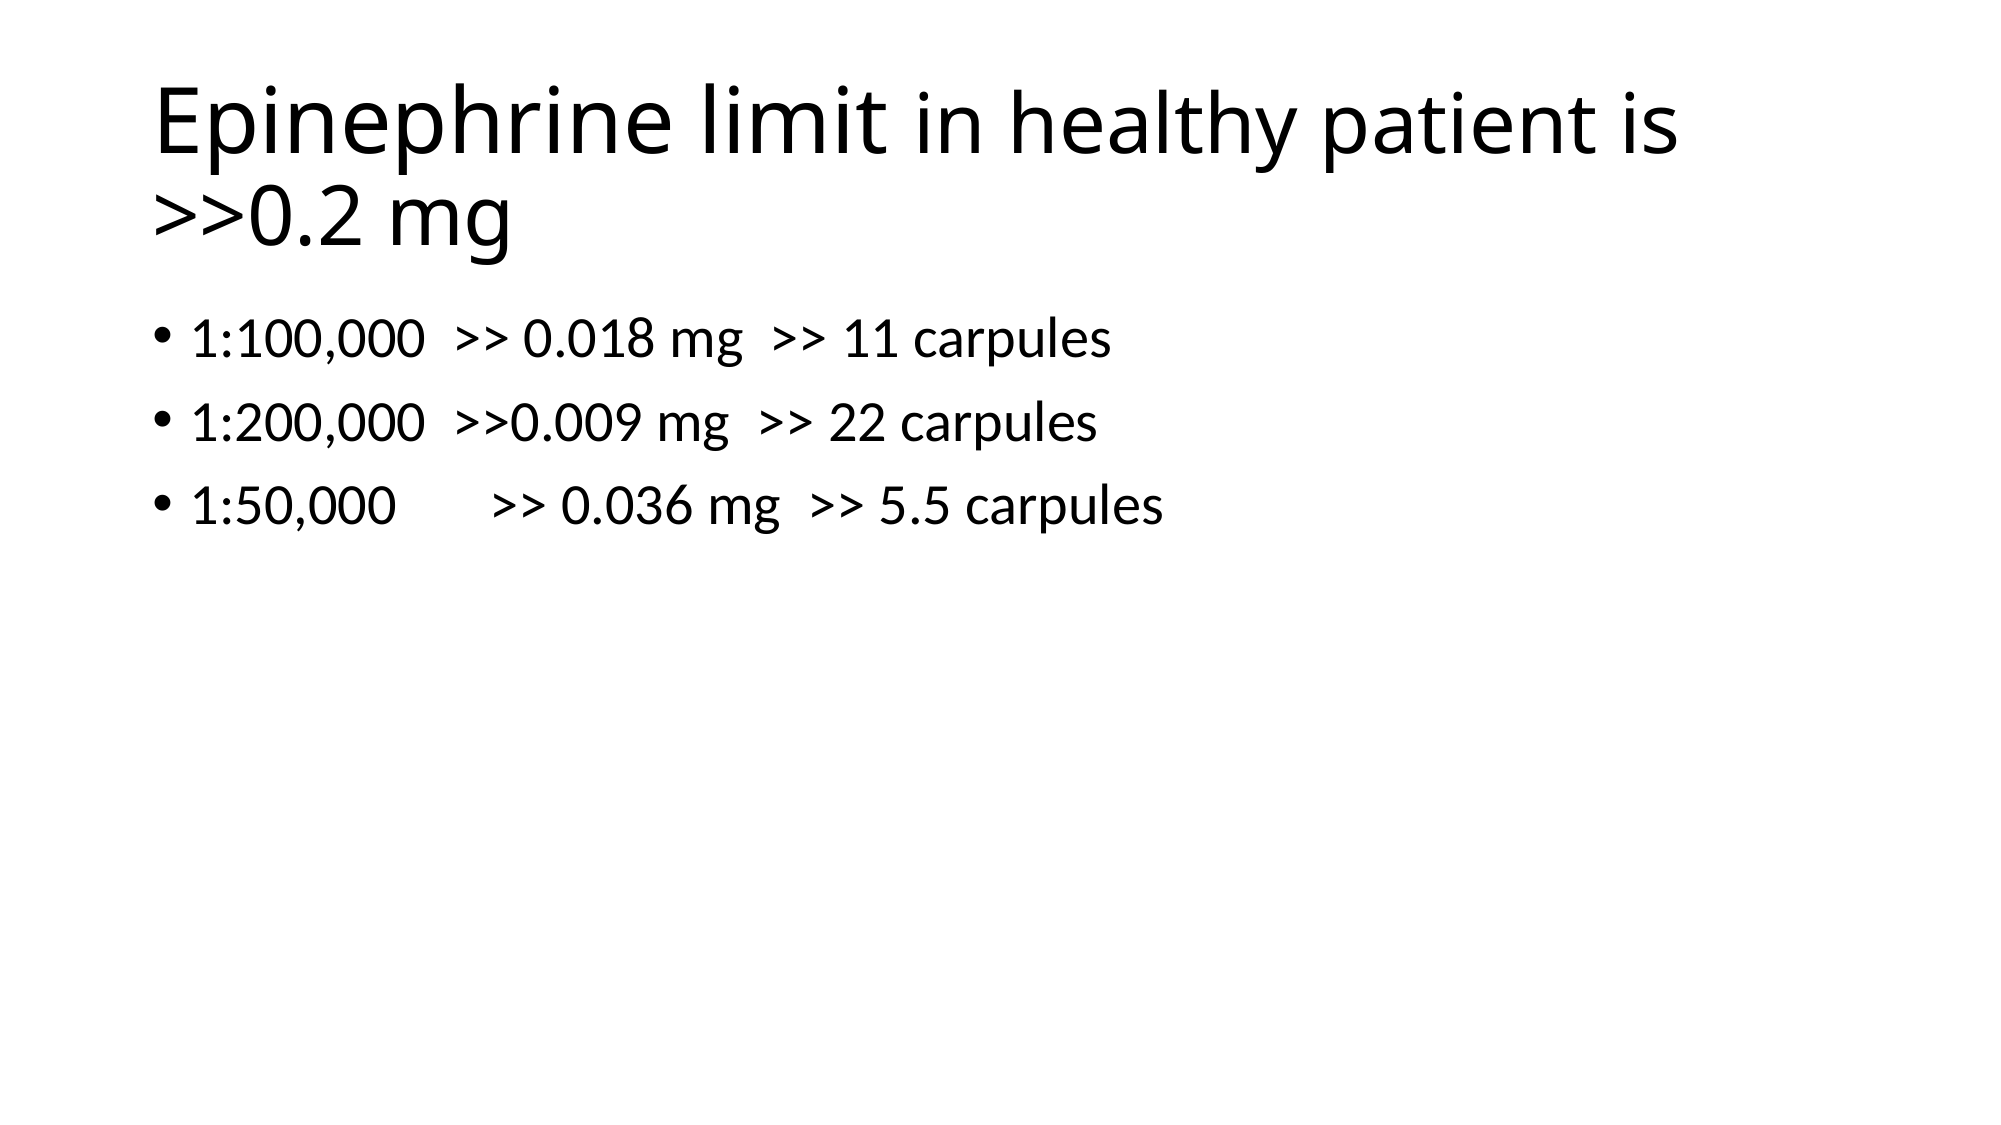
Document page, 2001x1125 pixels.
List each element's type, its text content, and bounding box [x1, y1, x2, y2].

list 1:100,000 >> 0.018 mg >> 11 carpules 1:200,000 >>0.009 mg >> 22 carpules 1:50,000 >> 0.036 mg >> 5.5 carpules [137, 299, 1863, 1014]
title Epinephrine limit in healthy patient is >>0.2 mg [137, 59, 1863, 278]
